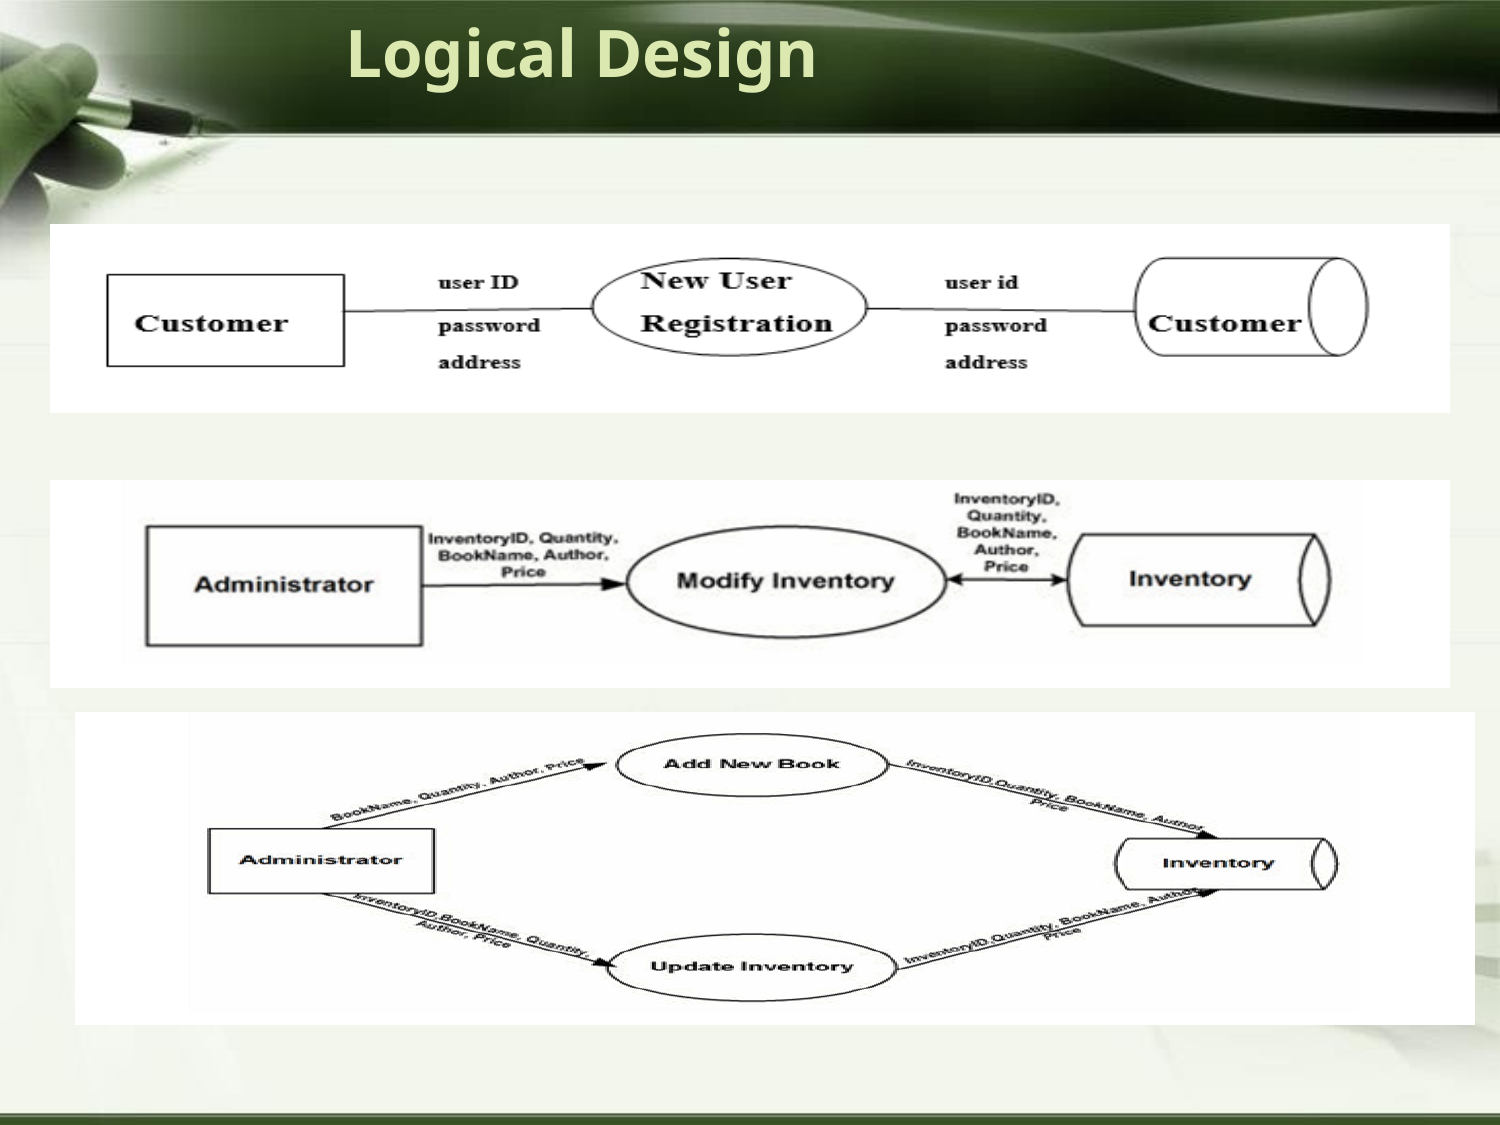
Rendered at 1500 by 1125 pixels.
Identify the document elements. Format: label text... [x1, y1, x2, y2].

title Logical Design [124, 12, 1376, 92]
picture [0, 0, 1500, 1125]
